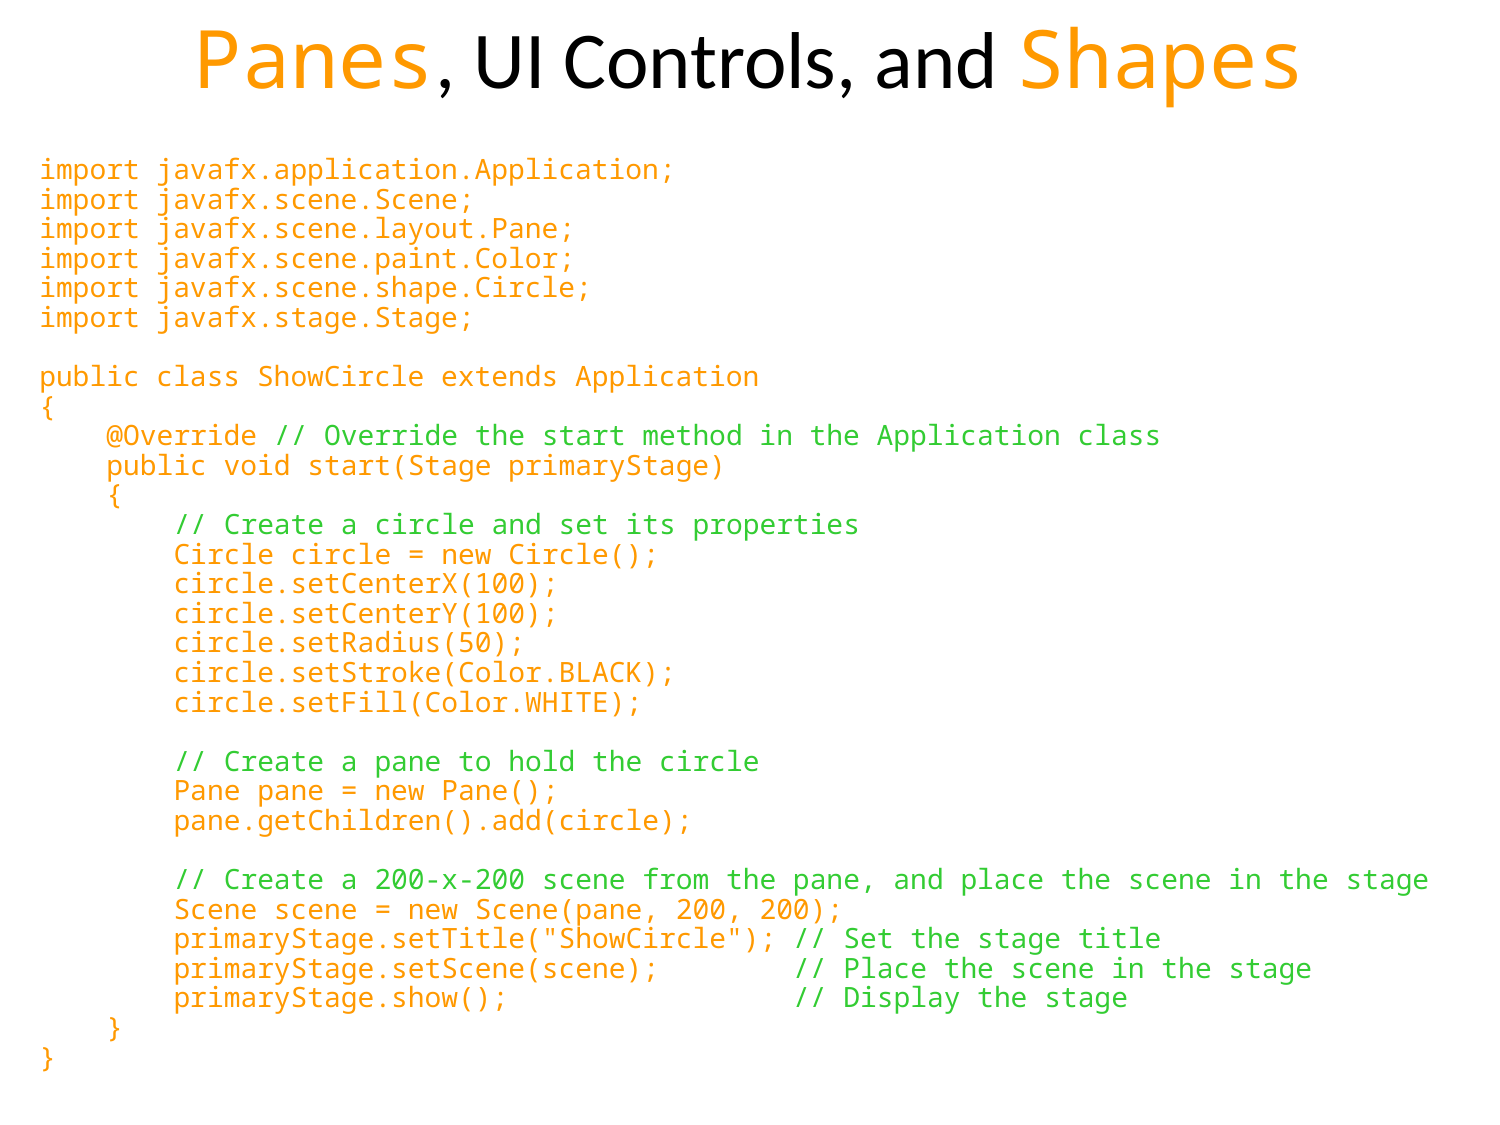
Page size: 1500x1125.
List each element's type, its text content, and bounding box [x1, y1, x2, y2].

list import javafx.application.Application; import javafx.scene.Scene; import javafx.scene.layout.Pane; import javafx.scene.paint.Color; import javafx.scene.shape.Circle; import javafx.stage.Stage; public class ShowCircle extends Application { @Override // Override the start method in the Application class public void start(Stage primaryStage) { // Create a circle and set its properties Circle circle = new Circle(); circle.setCenterX(100); circle.setCenterY(100); circle.setRadius(50); circle.setStroke(Color.BLACK); circle.setFill(Color.WHITE); // Create a pane to hold the circle Pane pane = new Pane(); pane.getChildren().add(circle); // Create a 200-x-200 scene from the pane, and place the scene in the stage Scene scene = new Scene(pane, 200, 200); primaryStage.setTitle("ShowCircle"); // Set the stage title primaryStage.setScene(scene); // Place the scene in the stage primaryStage.show(); // Display the stage } } [18, 148, 1482, 1091]
title Panes, UI Controls, and Shapes [0, 0, 1500, 113]
